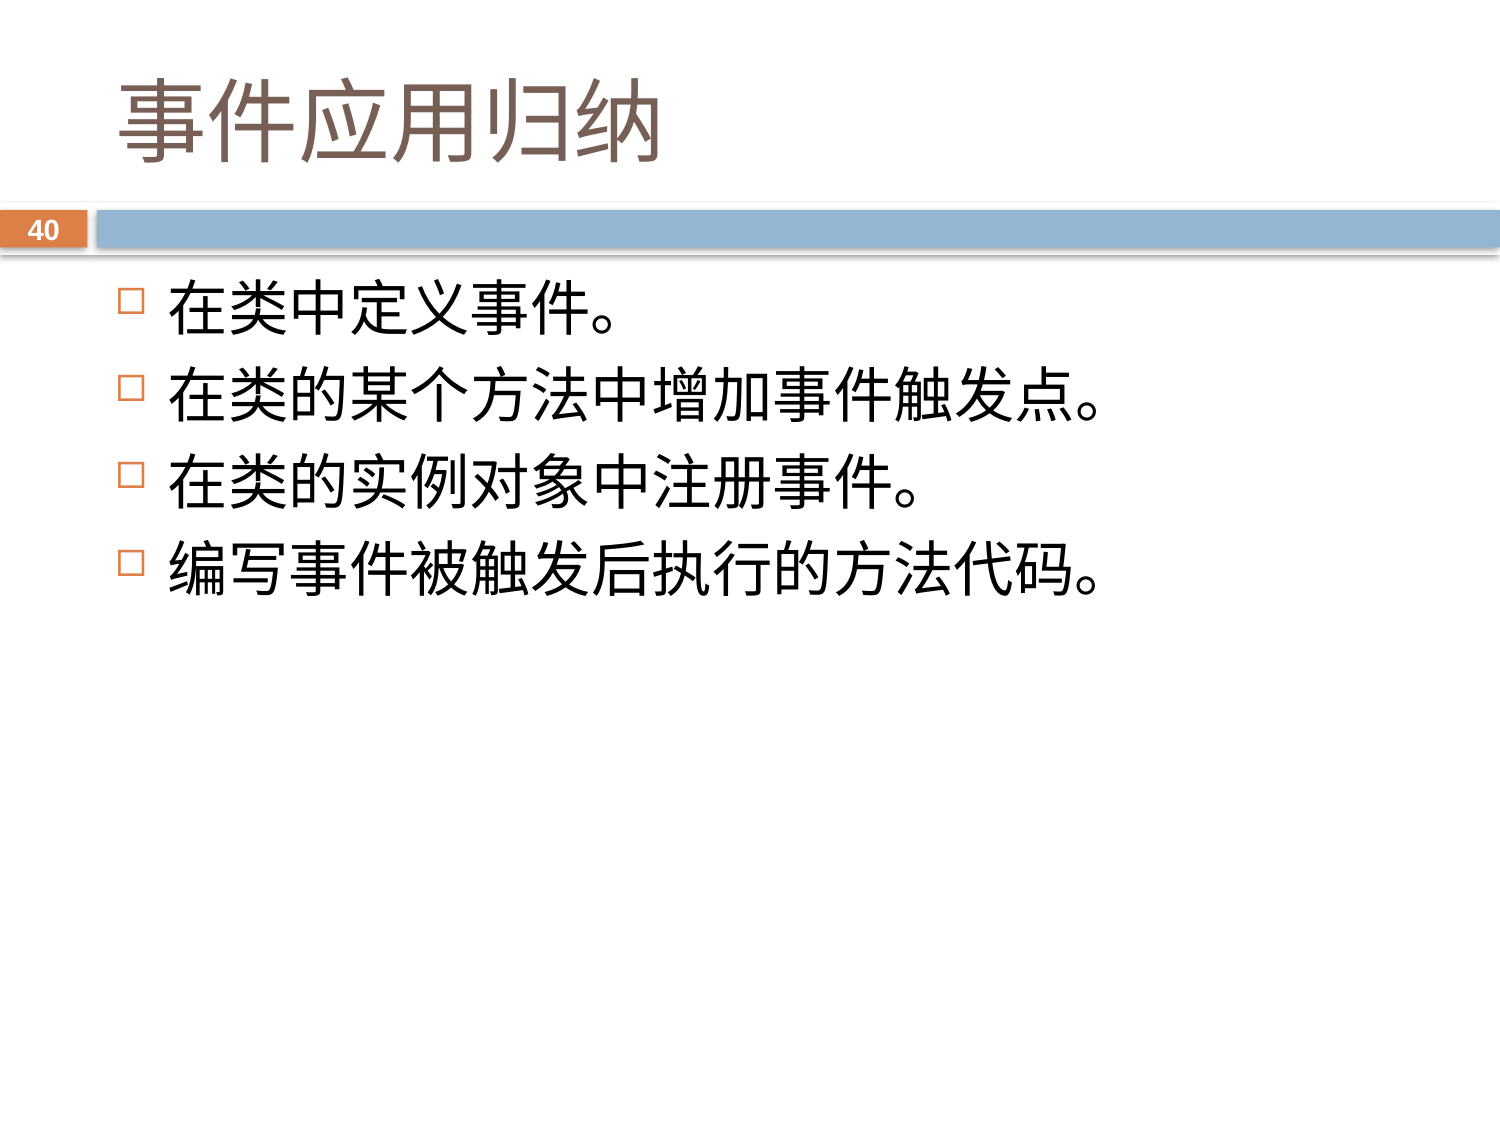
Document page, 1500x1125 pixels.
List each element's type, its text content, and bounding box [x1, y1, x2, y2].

title 事件应用归纳 [100, 37, 1438, 200]
list 在类中定义事件。 在类的某个方法中增加事件触发点。 在类的实例对象中注册事件。 编写事件被触发后执行的方法代码。 [100, 262, 1438, 1000]
slide_number 40 [0, 208, 88, 249]
